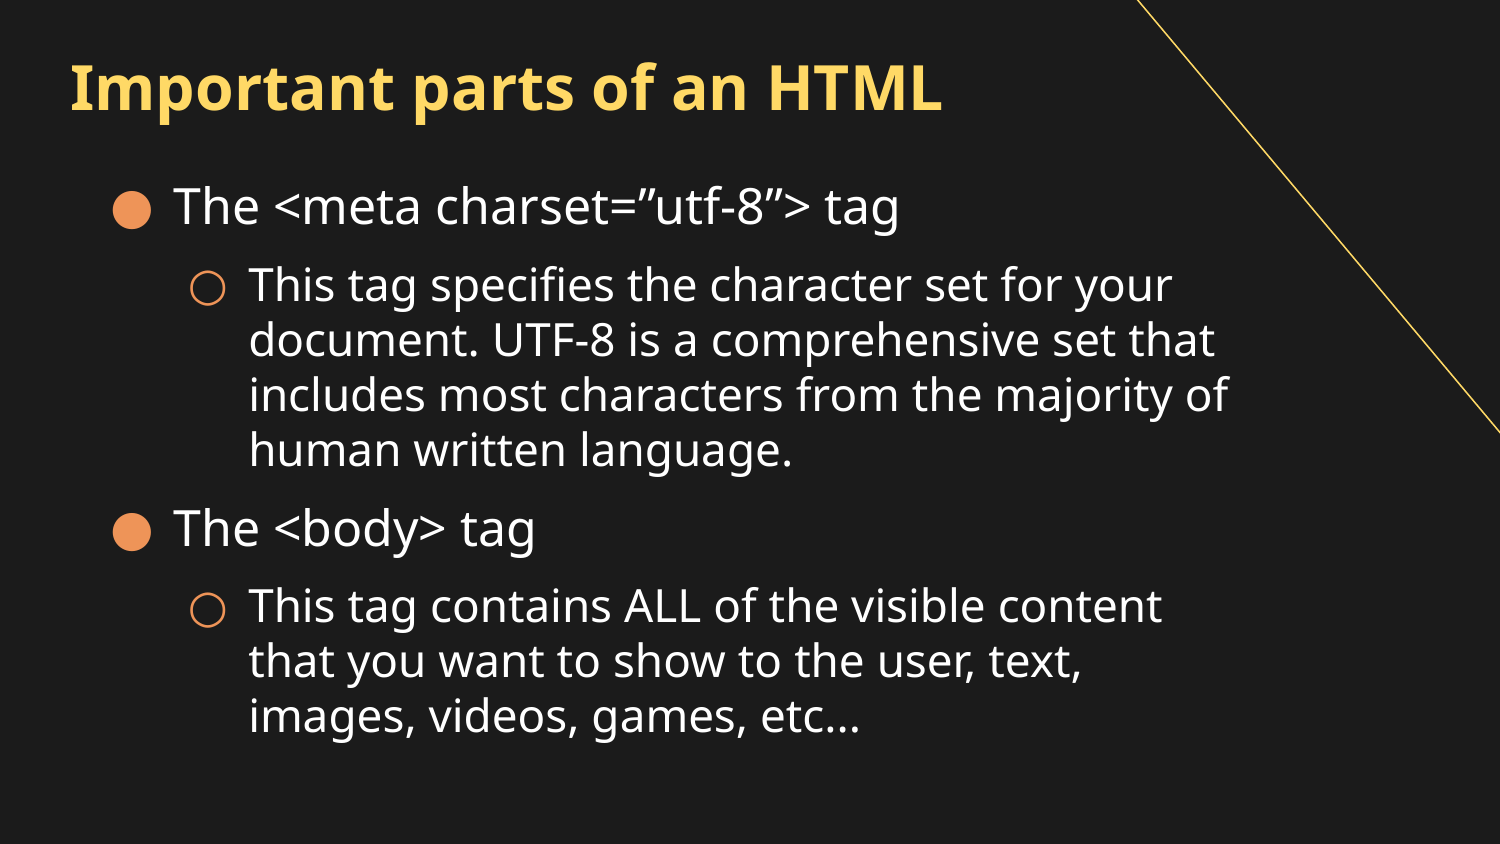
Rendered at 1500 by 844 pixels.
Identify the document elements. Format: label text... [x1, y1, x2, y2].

title Important parts of an HTML [55, 39, 1056, 138]
list The <meta charset=”utf-8”> tag This tag specifies the character set for your document. UTF-8 is a comprehensive set that includes most characters from the majority of human written language. The <body> tag This tag contains ALL of the visible content that you want to show to the user, text, images, videos, games, etc... [83, 159, 1255, 819]
